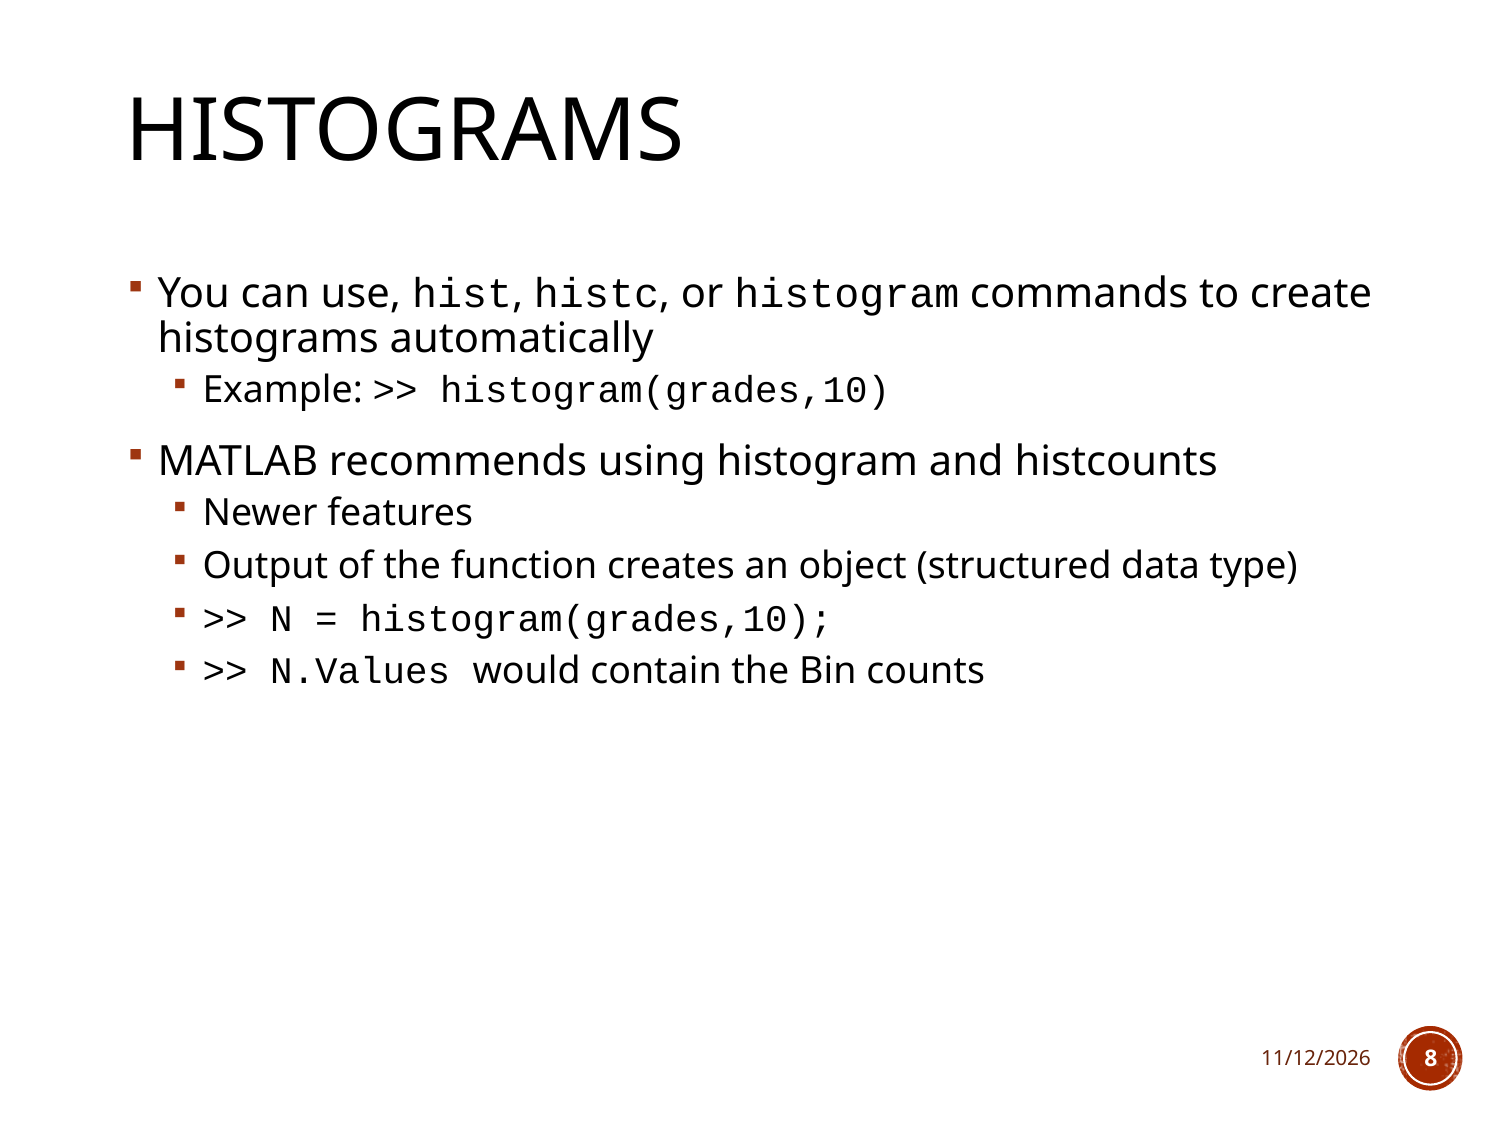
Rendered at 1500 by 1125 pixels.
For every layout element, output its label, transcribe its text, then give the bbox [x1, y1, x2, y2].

title Histograms [110, 0, 1386, 264]
slide_number 8 [1391, 1028, 1471, 1089]
list You can use, hist, histc, or histogram commands to create histograms automatically Example: >> histogram(grades,10) MATLAB recommends using histogram and histcounts Newer features Output of the function creates an object (structured data type) >> N = histogram(grades,10); >> N.Values would contain the Bin counts [112, 263, 1388, 1013]
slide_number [982, 1028, 1386, 1089]
